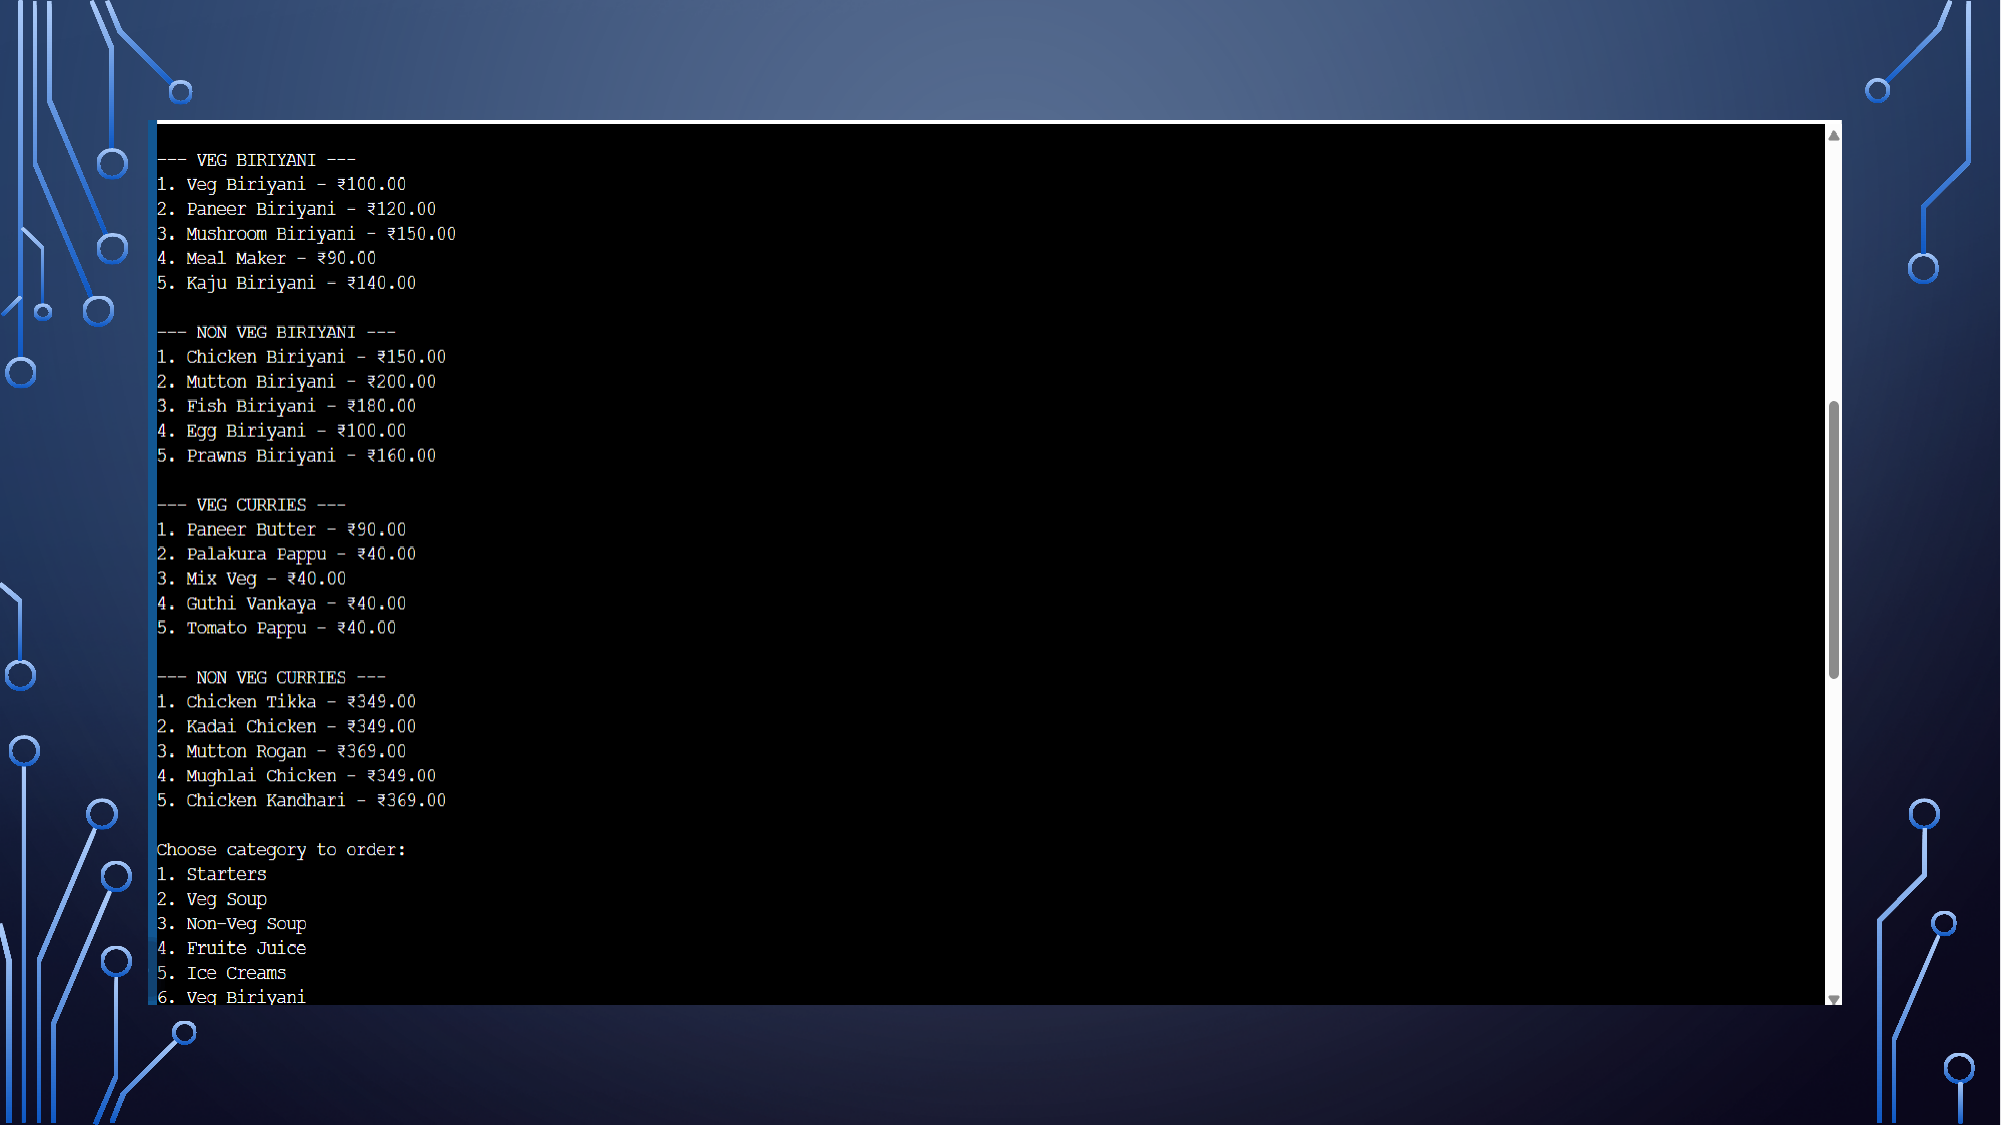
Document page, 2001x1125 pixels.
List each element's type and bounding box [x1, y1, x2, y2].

picture [148, 120, 1843, 1005]
